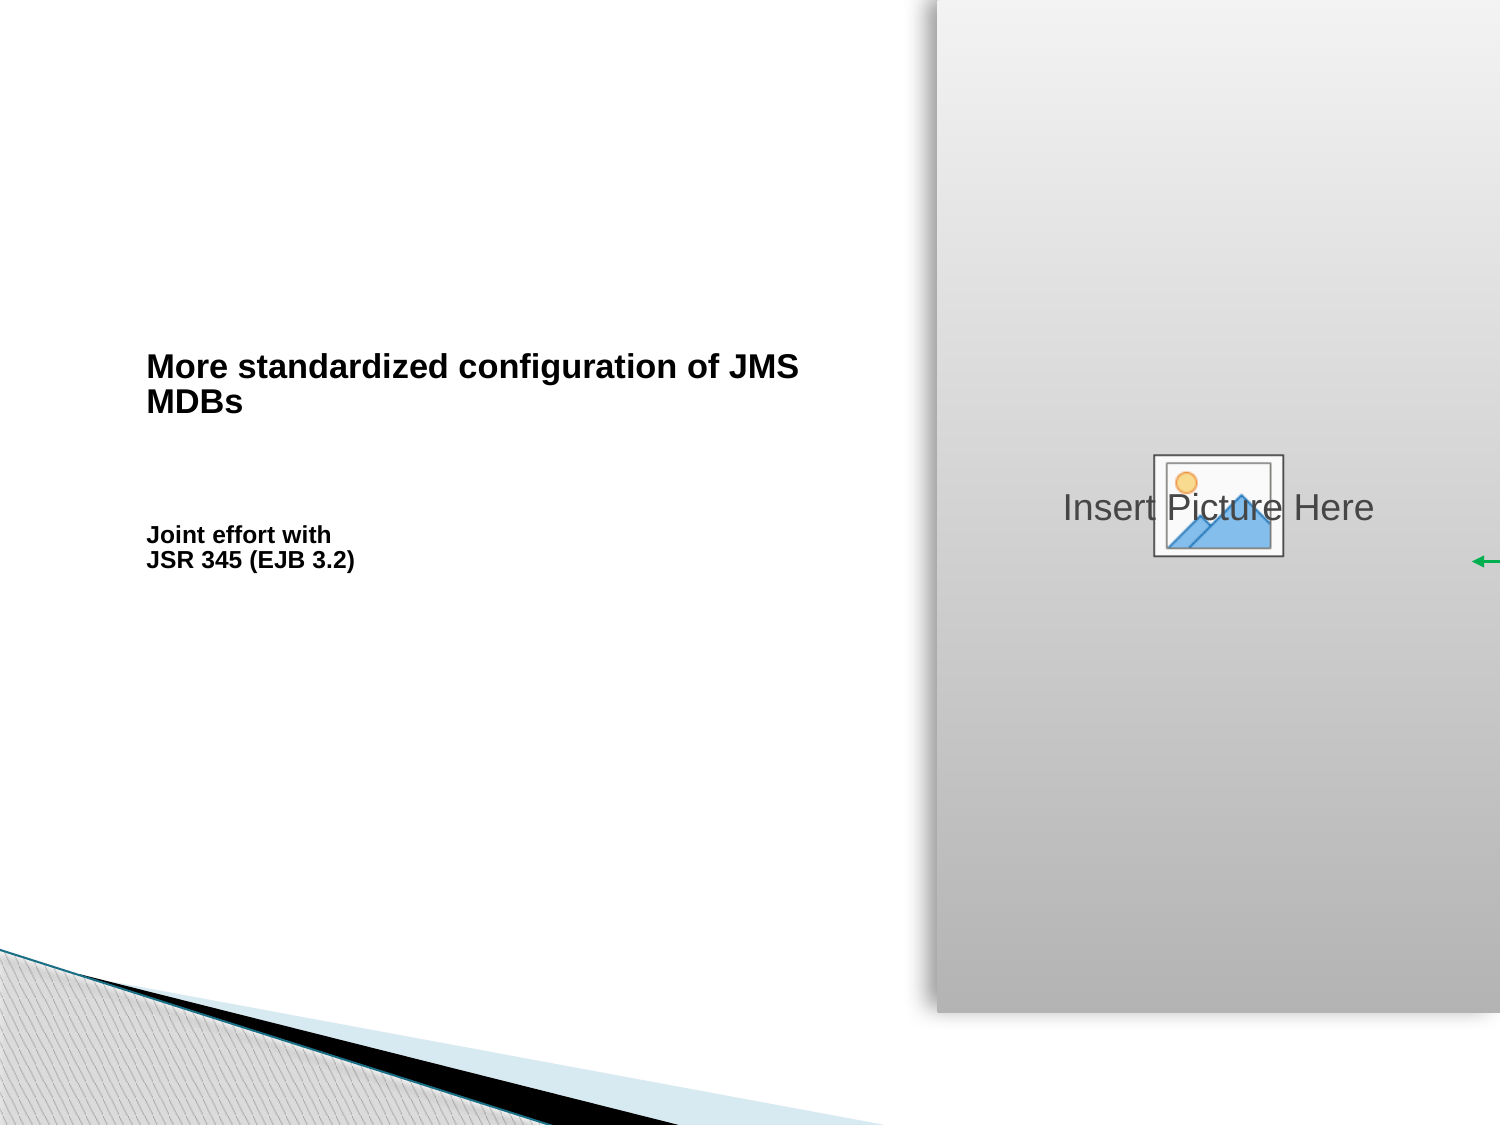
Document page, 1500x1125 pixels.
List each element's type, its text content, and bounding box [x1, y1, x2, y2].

title More standardized configuration of JMS MDBs Joint effort with JSR 345 (EJB 3.2) [131, 343, 905, 585]
picture [937, 0, 1500, 1013]
